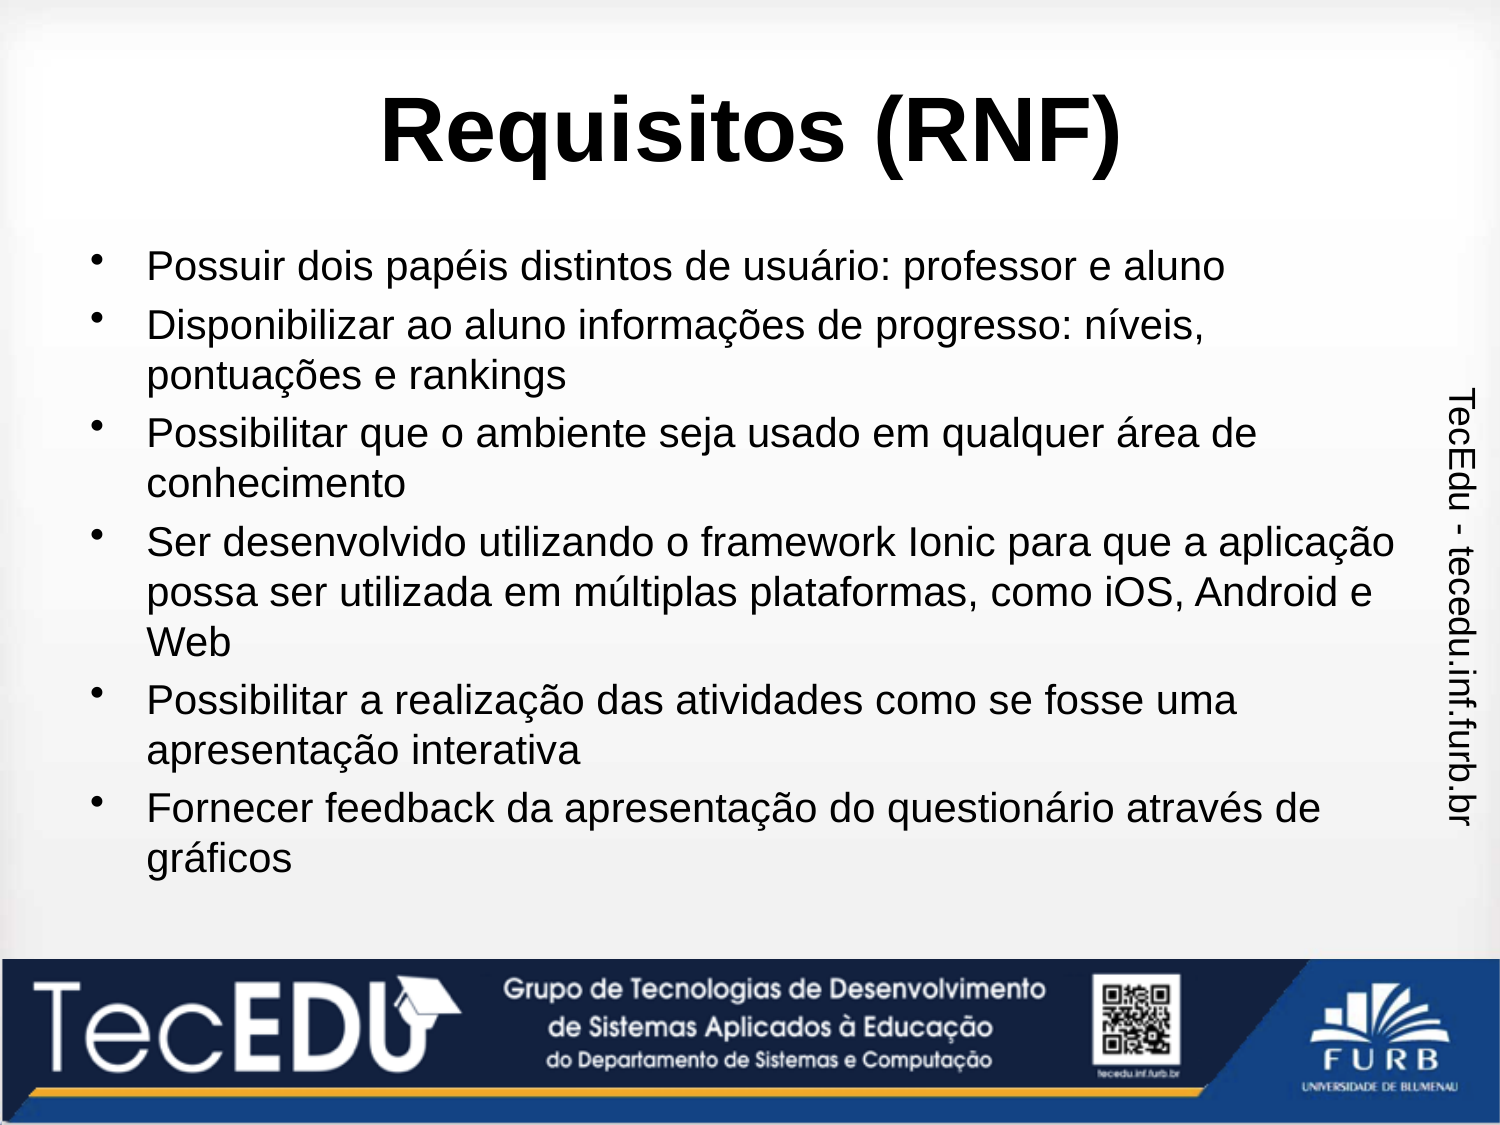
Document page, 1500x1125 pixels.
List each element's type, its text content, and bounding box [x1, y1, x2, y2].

picture [0, 0, 1500, 1125]
title Requisitos (RNF) [76, 30, 1427, 219]
list Possuir dois papéis distintos de usuário: professor e aluno Disponibilizar ao aluno informações de progresso: níveis, pontuações e rankings Possibilitar que o ambiente seja usado em qualquer área de conhecimento Ser desenvolvido utilizando o framework Ionic para que a aplicação possa ser utilizada em múltiplas plataformas, como iOS, Android e Web Possibilitar a realização das atividades como se fosse uma apresentação interativa Fornecer feedback da apresentação do questionário através de gráficos [74, 231, 1426, 1000]
